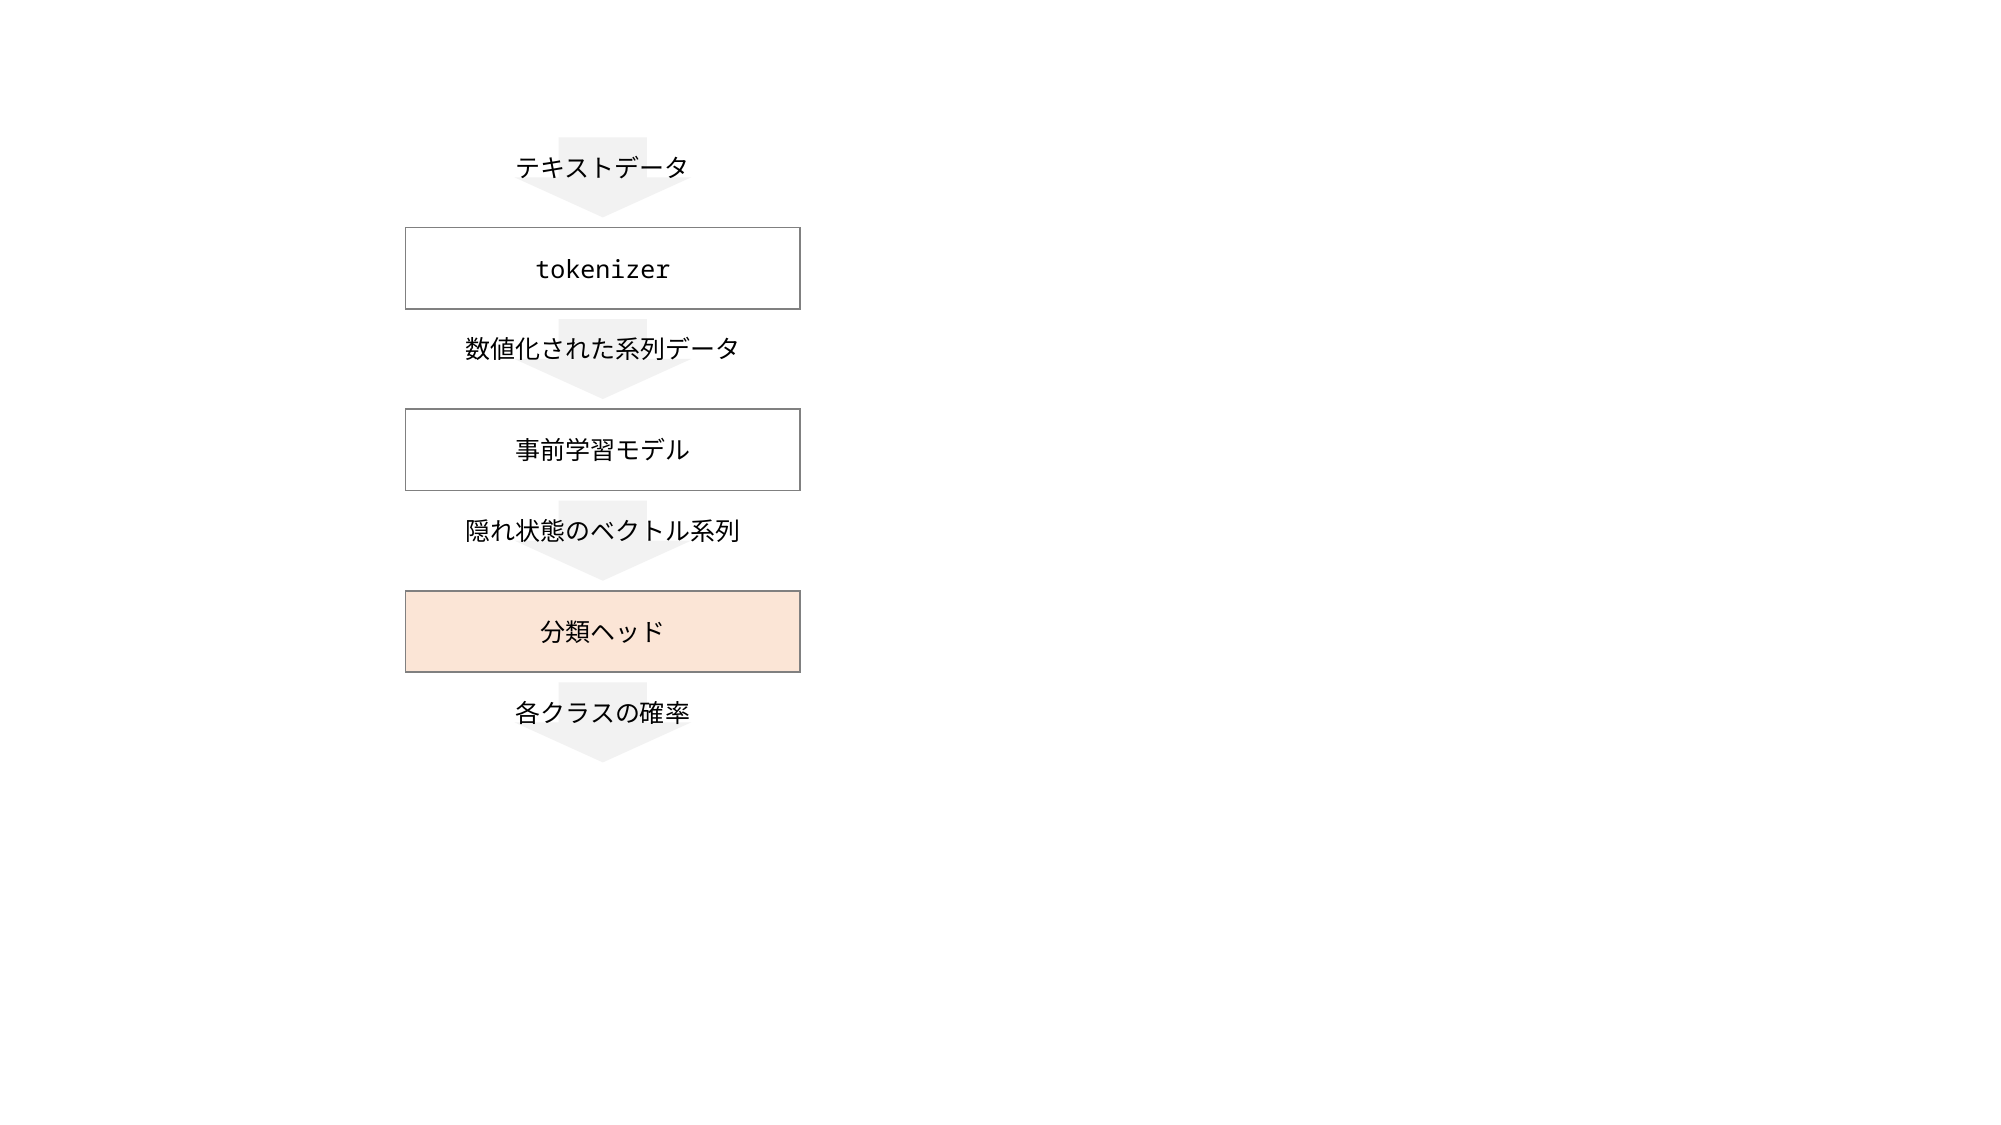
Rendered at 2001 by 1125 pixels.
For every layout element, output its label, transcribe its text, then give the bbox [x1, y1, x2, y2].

text_box tokenizer [405, 226, 801, 310]
text_box 事前学習モデル [405, 408, 801, 491]
text_box テキストデータ [514, 136, 692, 219]
text_box 数値化された系列データ [514, 317, 692, 401]
text_box 分類ヘッド [405, 590, 801, 673]
text_box [370, 106, 838, 787]
text_box 隠れ状態のベクトル系列 [514, 499, 692, 582]
text_box 各クラスの確率 [514, 681, 692, 764]
